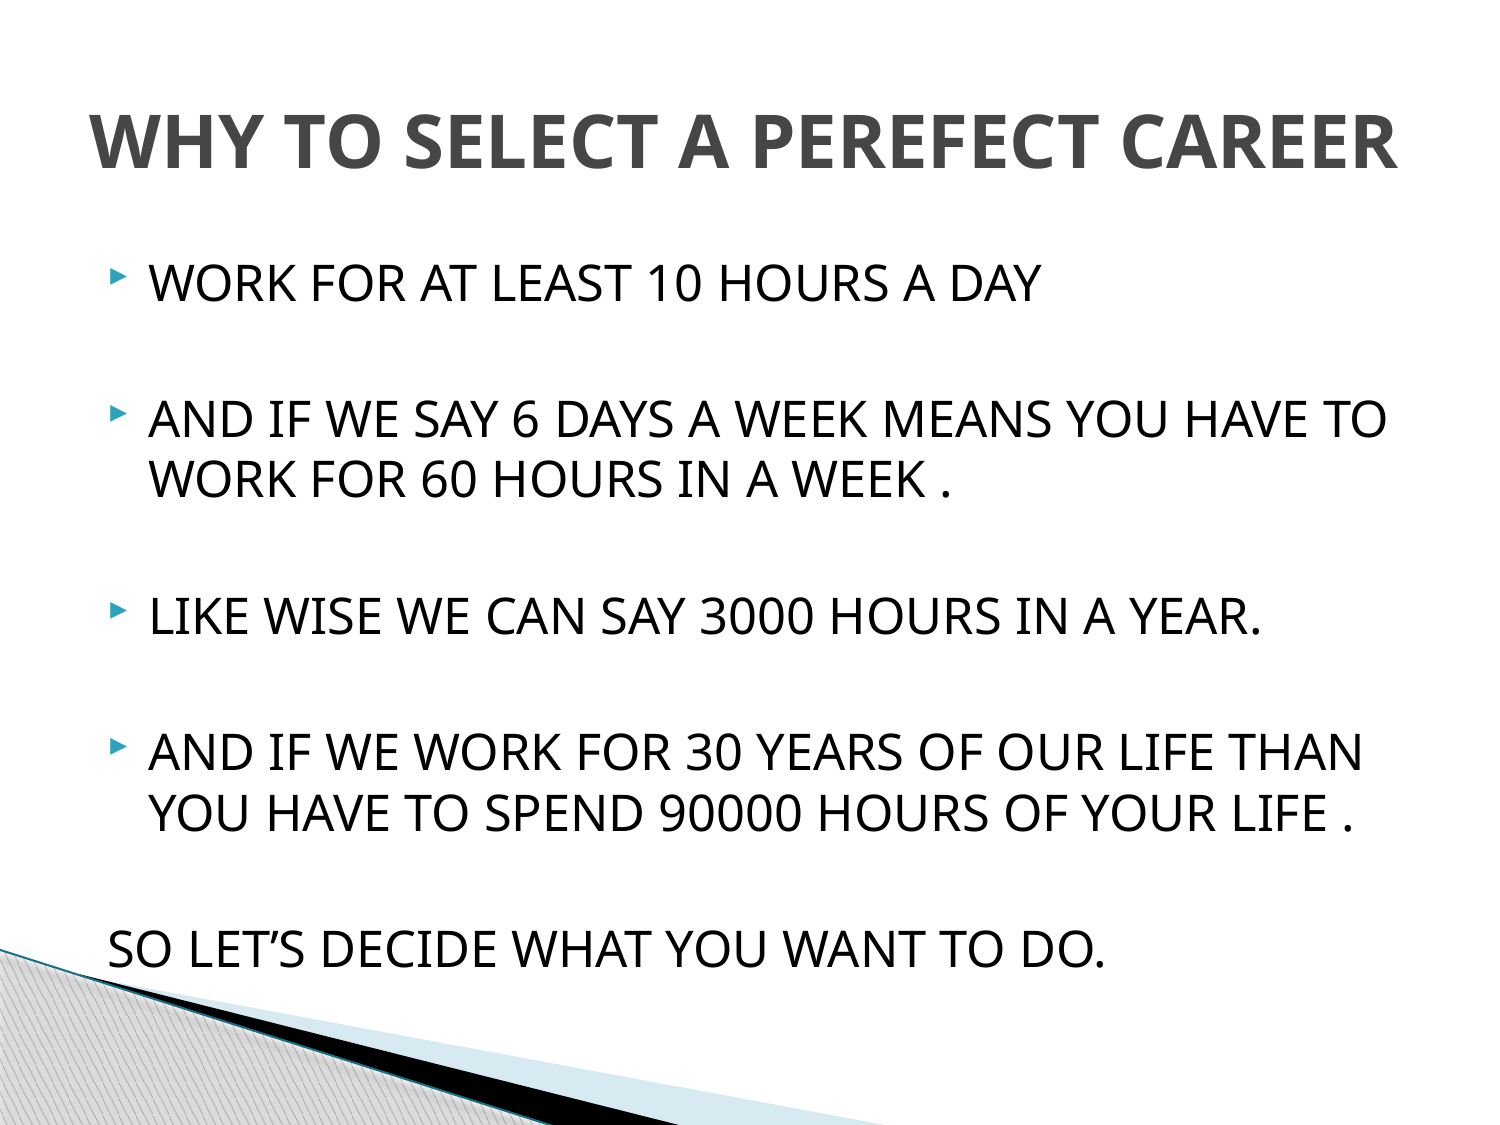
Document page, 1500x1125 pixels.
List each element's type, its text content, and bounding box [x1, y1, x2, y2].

list WORK FOR AT LEAST 10 HOURS A DAY AND IF WE SAY 6 DAYS A WEEK MEANS YOU HAVE TO WORK FOR 60 HOURS IN A WEEK . LIKE WISE WE CAN SAY 3000 HOURS IN A YEAR. AND IF WE WORK FOR 30 YEARS OF OUR LIFE THAN YOU HAVE TO SPEND 90000 HOURS OF YOUR LIFE . SO LET’S DECIDE WHAT YOU WANT TO DO. [75, 243, 1425, 986]
title WHY TO SELECT A PEREFECT CAREER [75, 45, 1425, 233]
